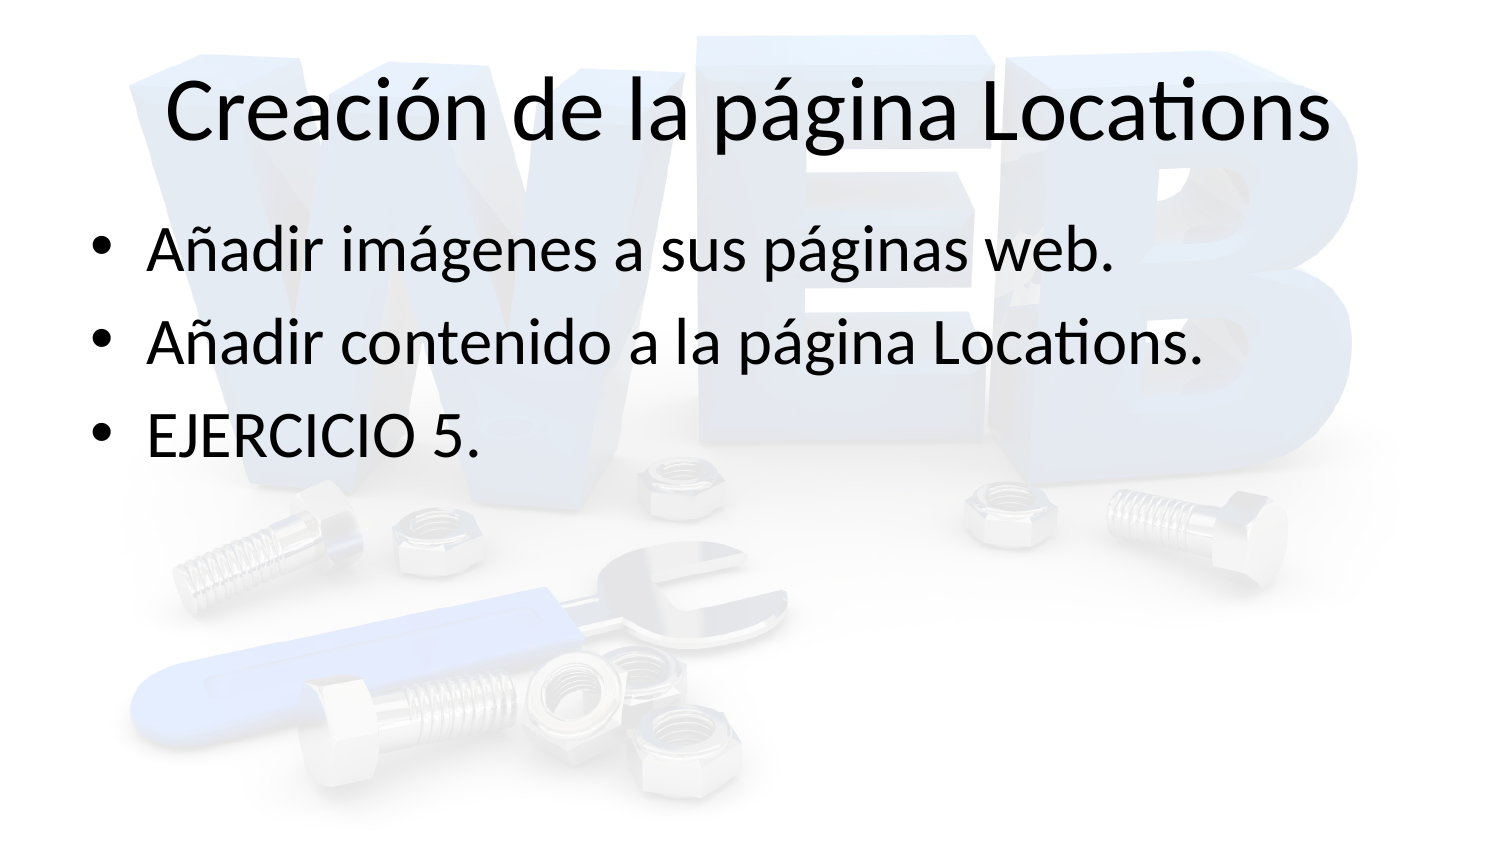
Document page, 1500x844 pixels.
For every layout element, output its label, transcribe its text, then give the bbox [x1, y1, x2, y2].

list Añadir imágenes a sus páginas web. Añadir contenido a la página Locations. EJERCICIO 5. [75, 196, 1425, 754]
title Creación de la página Locations [75, 33, 1425, 175]
